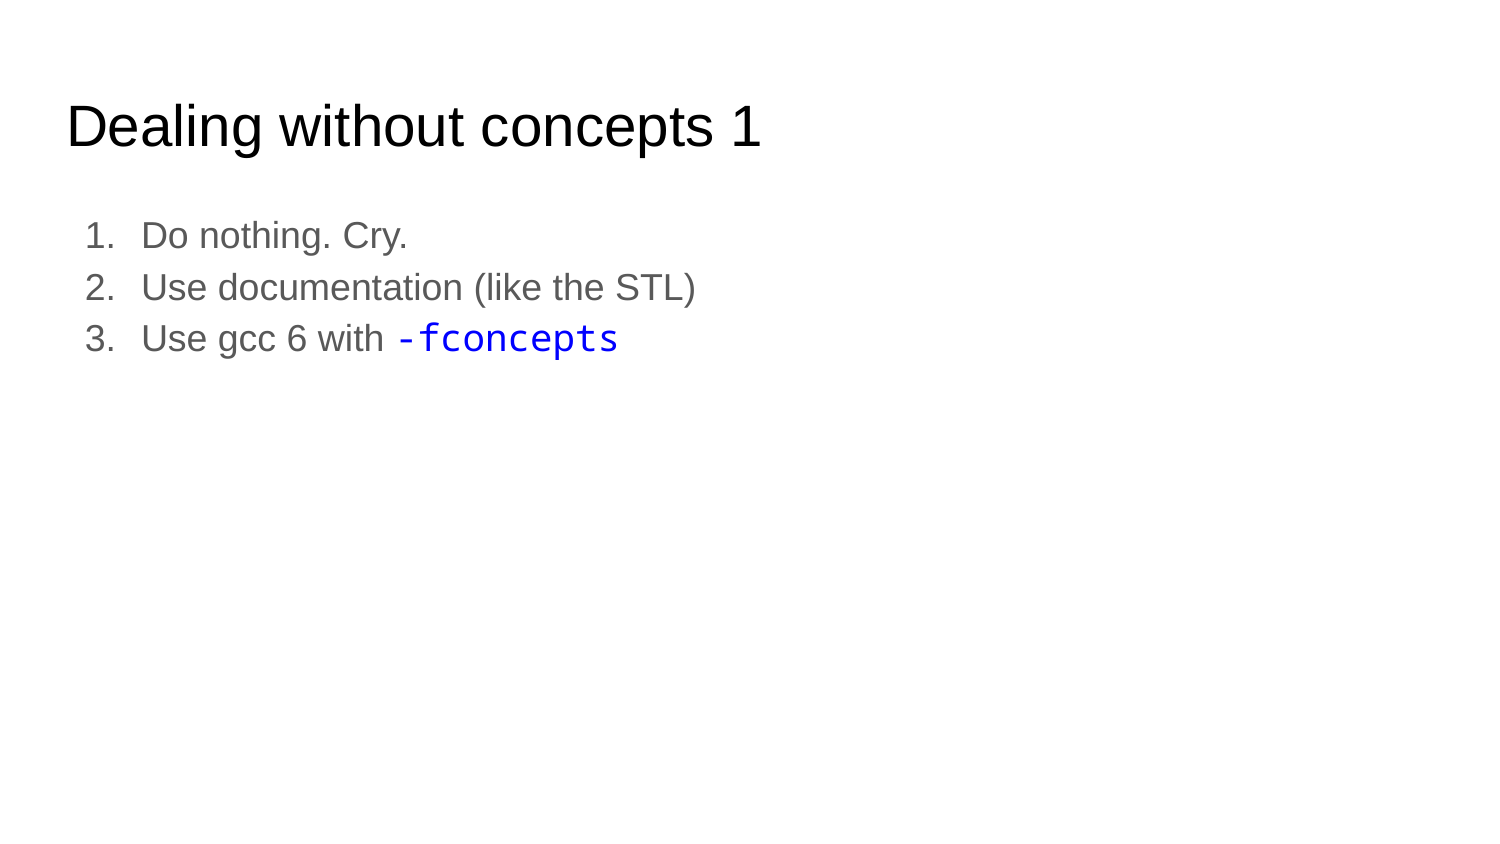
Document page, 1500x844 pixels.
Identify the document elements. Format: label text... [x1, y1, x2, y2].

list Do nothing. Cry. Use documentation (like the STL) Use gcc 6 with -fconcepts [51, 189, 1449, 750]
title Dealing without concepts 1 [51, 72, 1449, 167]
